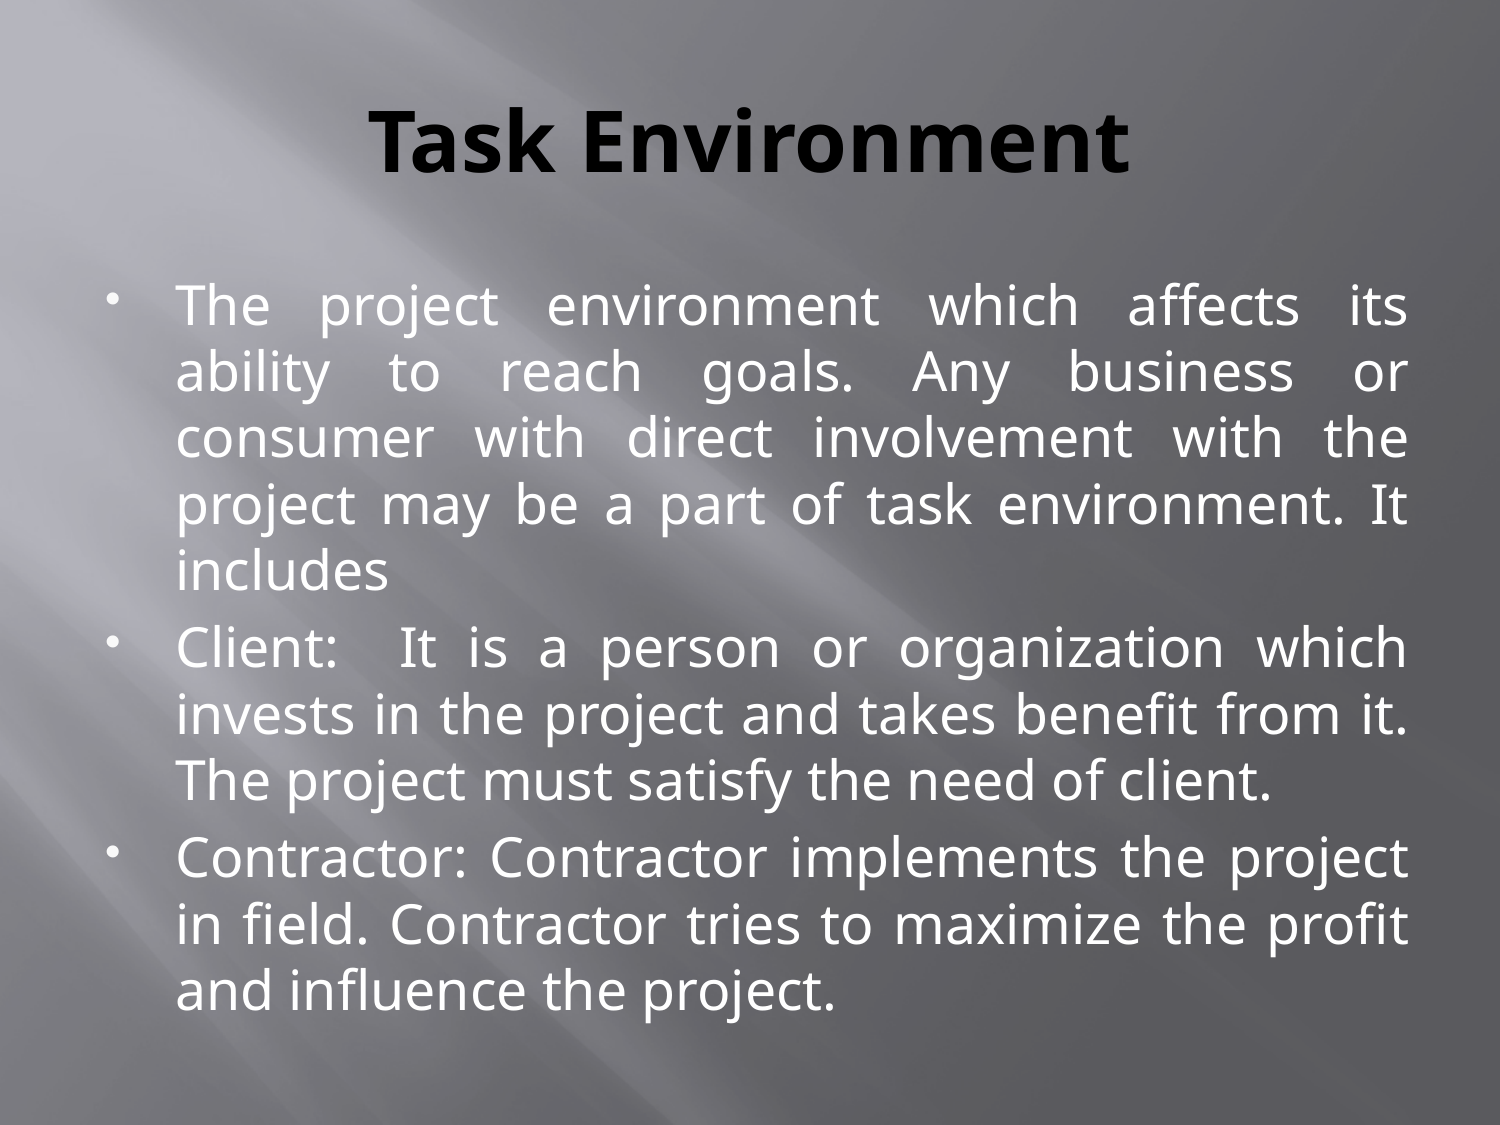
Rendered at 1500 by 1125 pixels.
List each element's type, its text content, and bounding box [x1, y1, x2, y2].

title Task Environment [75, 45, 1425, 233]
list The project environment which affects its ability to reach goals. Any business or consumer with direct involvement with the project may be a part of task environment. It includes Client: It is a person or organization which invests in the project and takes benefit from it. The project must satisfy the need of client. Contractor: Contractor implements the project in field. Contractor tries to maximize the profit and influence the project. [75, 262, 1425, 1035]
